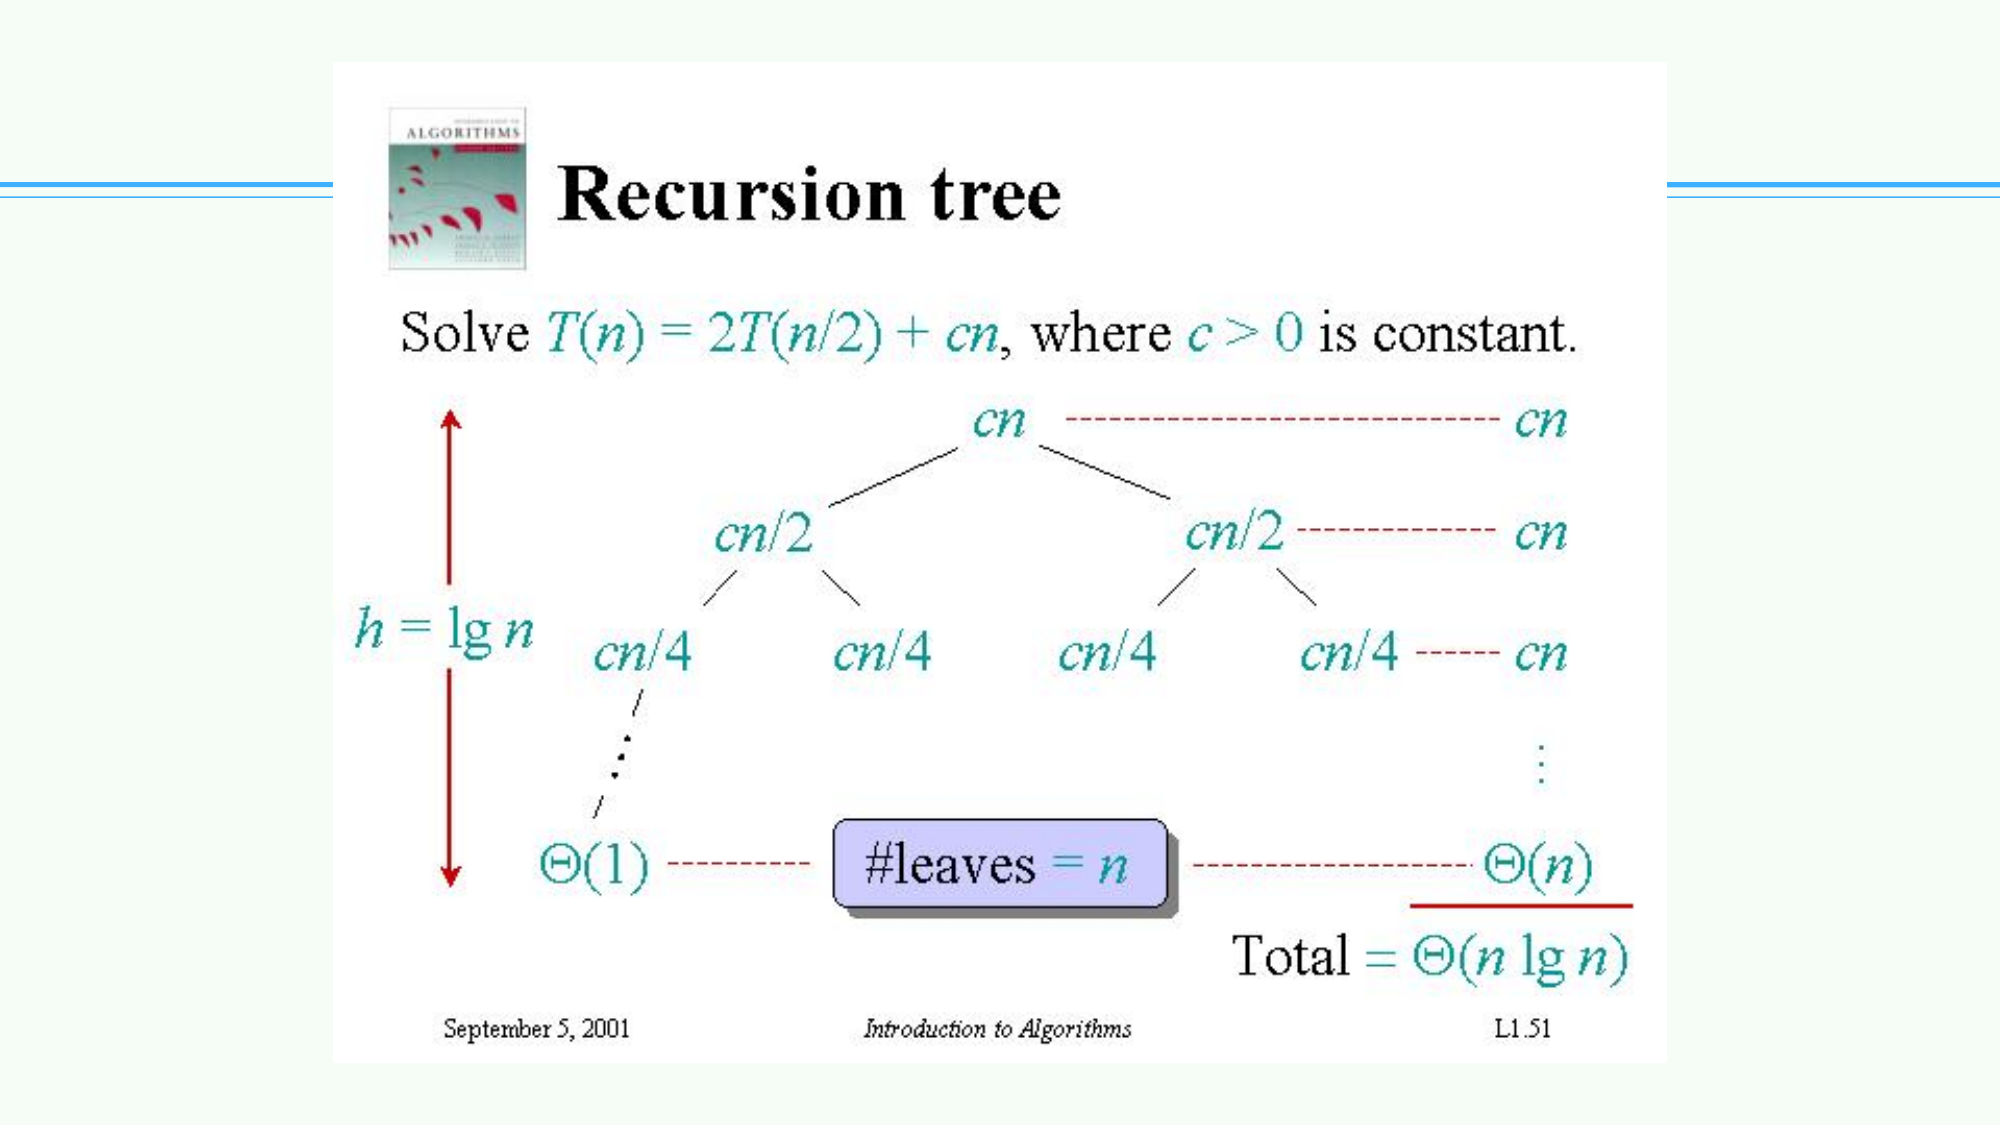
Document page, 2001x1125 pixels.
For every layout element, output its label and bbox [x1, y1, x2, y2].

picture [332, 62, 1667, 1063]
